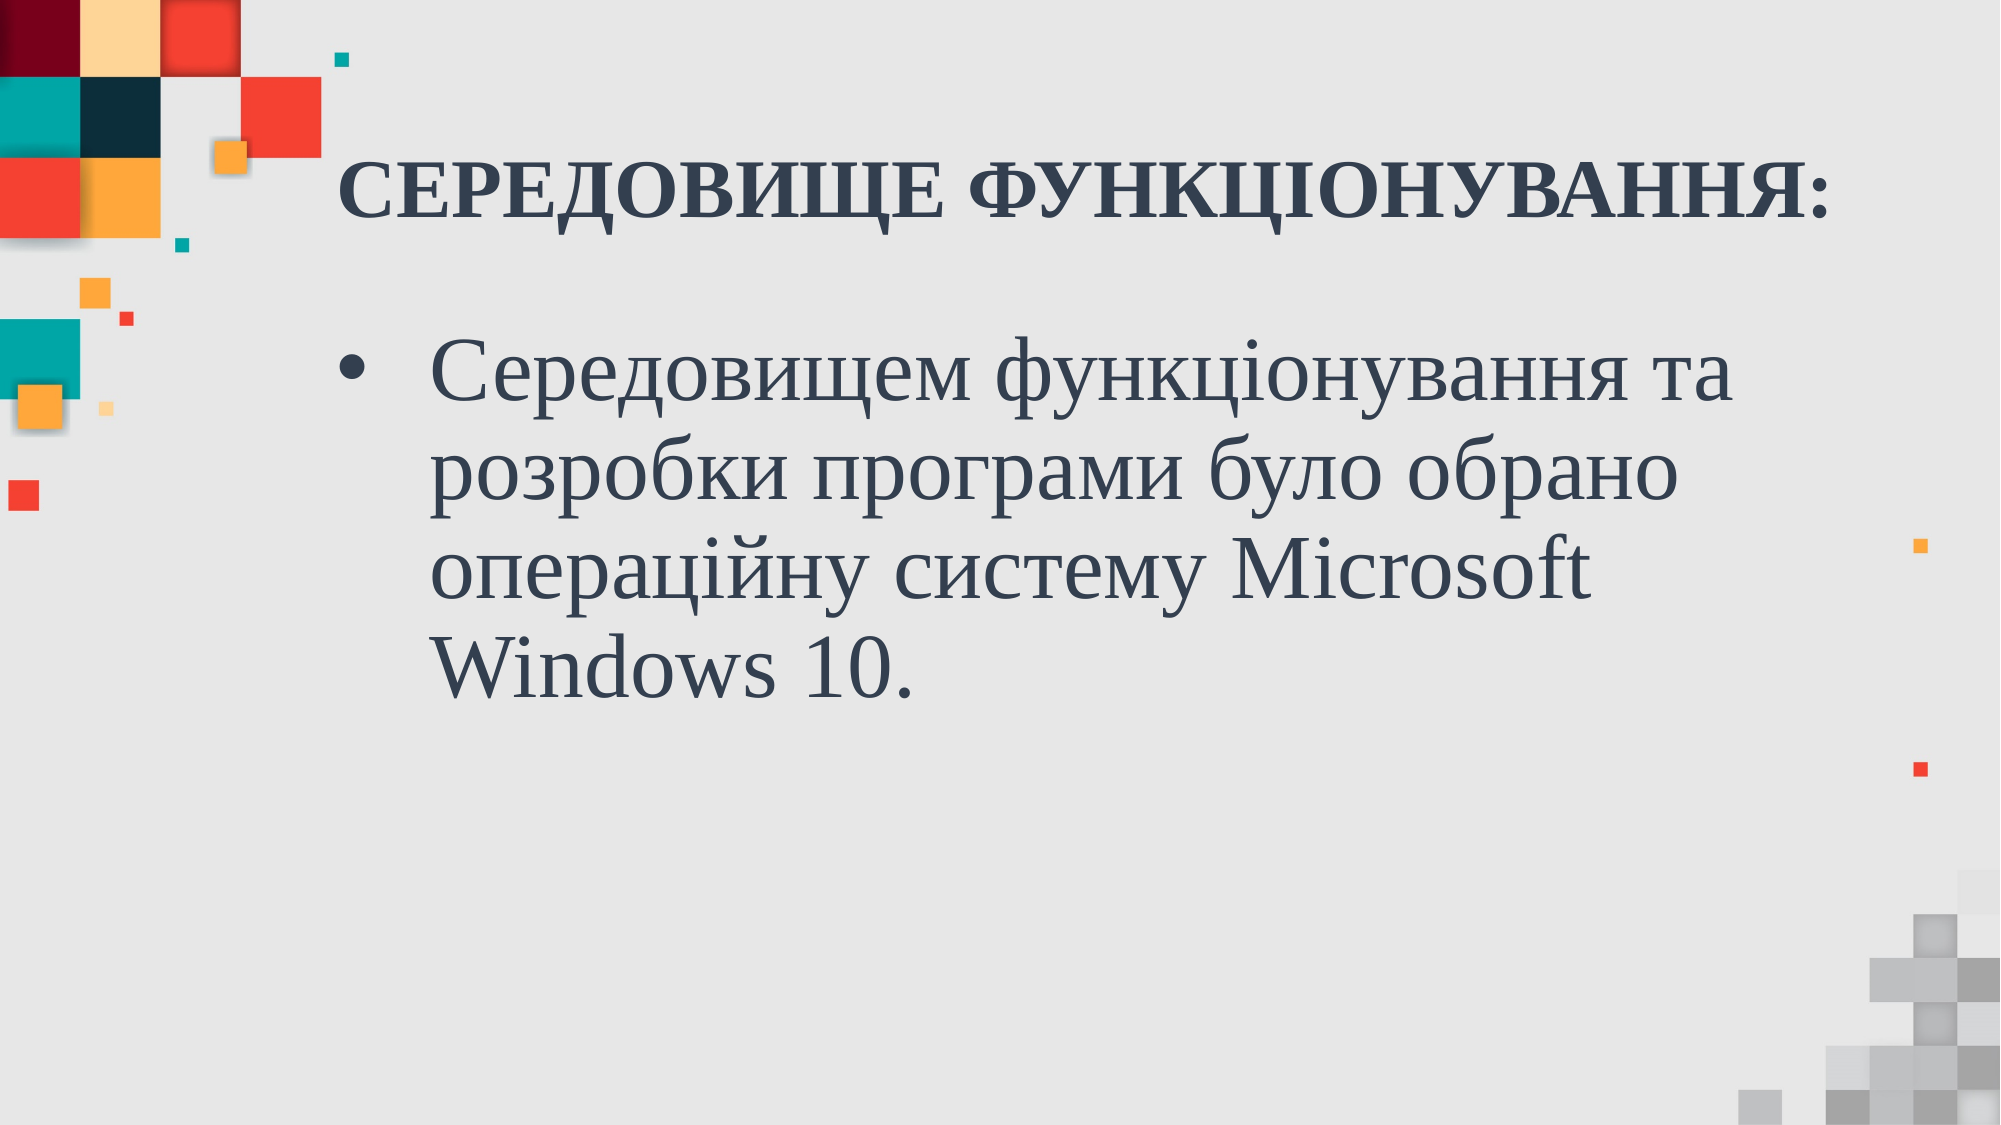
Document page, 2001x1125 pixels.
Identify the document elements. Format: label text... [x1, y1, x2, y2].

title СЕРЕДОВИЩЕ ФУНКЦІОНУВАННЯ: [321, 89, 2000, 243]
picture [0, 0, 2000, 1125]
list Середовищем функціонування та розробки програми було обрано операційну систему Microsoft Windows 10. [321, 313, 1956, 812]
